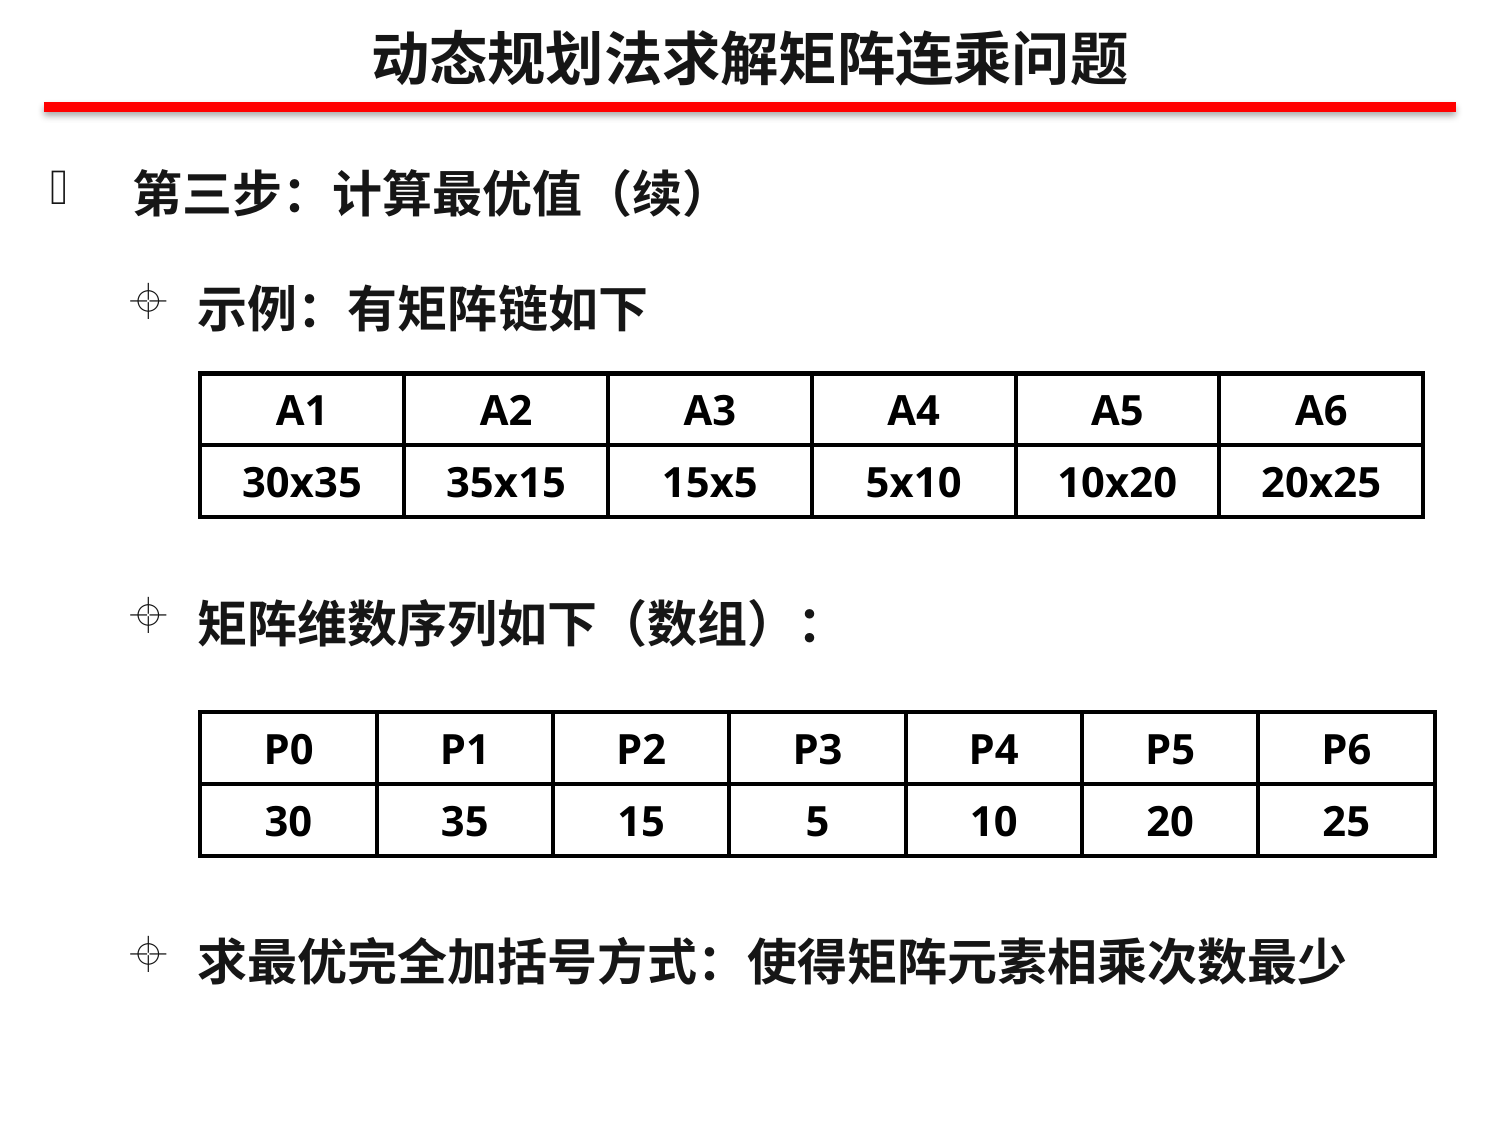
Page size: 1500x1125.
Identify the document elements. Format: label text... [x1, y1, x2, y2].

table_header A6 [1221, 376, 1421, 443]
table_cell 10x20 [1018, 447, 1217, 515]
table_cell 30 [202, 786, 375, 854]
table_cell 15 [555, 786, 727, 854]
table_header P3 [731, 714, 904, 782]
table_header A5 [1018, 376, 1217, 443]
table_header P4 [908, 714, 1080, 782]
table_cell 20x25 [1221, 447, 1421, 515]
text_box 矩阵维数序列如下（数组）： [34, 554, 1494, 661]
table_cell 15x5 [610, 447, 810, 515]
table_cell 30x35 [202, 447, 402, 515]
text_box 求最优完全加括号方式：使得矩阵元素相乘次数最少 [34, 893, 1494, 1059]
title 动态规划法求解矩阵连乘问题 [0, 14, 1500, 117]
table_header P1 [379, 714, 551, 782]
table_header P2 [555, 714, 727, 782]
table_header A2 [406, 376, 606, 443]
table_cell 10 [908, 786, 1080, 854]
table_cell 35x15 [406, 447, 606, 515]
table_header A1 [202, 376, 402, 443]
list 第三步：计算最优值（续） 示例：有矩阵链如下 [35, 125, 1495, 338]
table_header P6 [1260, 714, 1433, 782]
table_header P5 [1084, 714, 1256, 782]
table_cell 20 [1084, 786, 1256, 854]
table_header P0 [202, 714, 375, 782]
table_cell 5x10 [814, 447, 1014, 515]
table_header A4 [814, 376, 1014, 443]
table_header A3 [610, 376, 810, 443]
table_cell 5 [731, 786, 904, 854]
table_cell 25 [1260, 786, 1433, 854]
table_cell 35 [379, 786, 551, 854]
